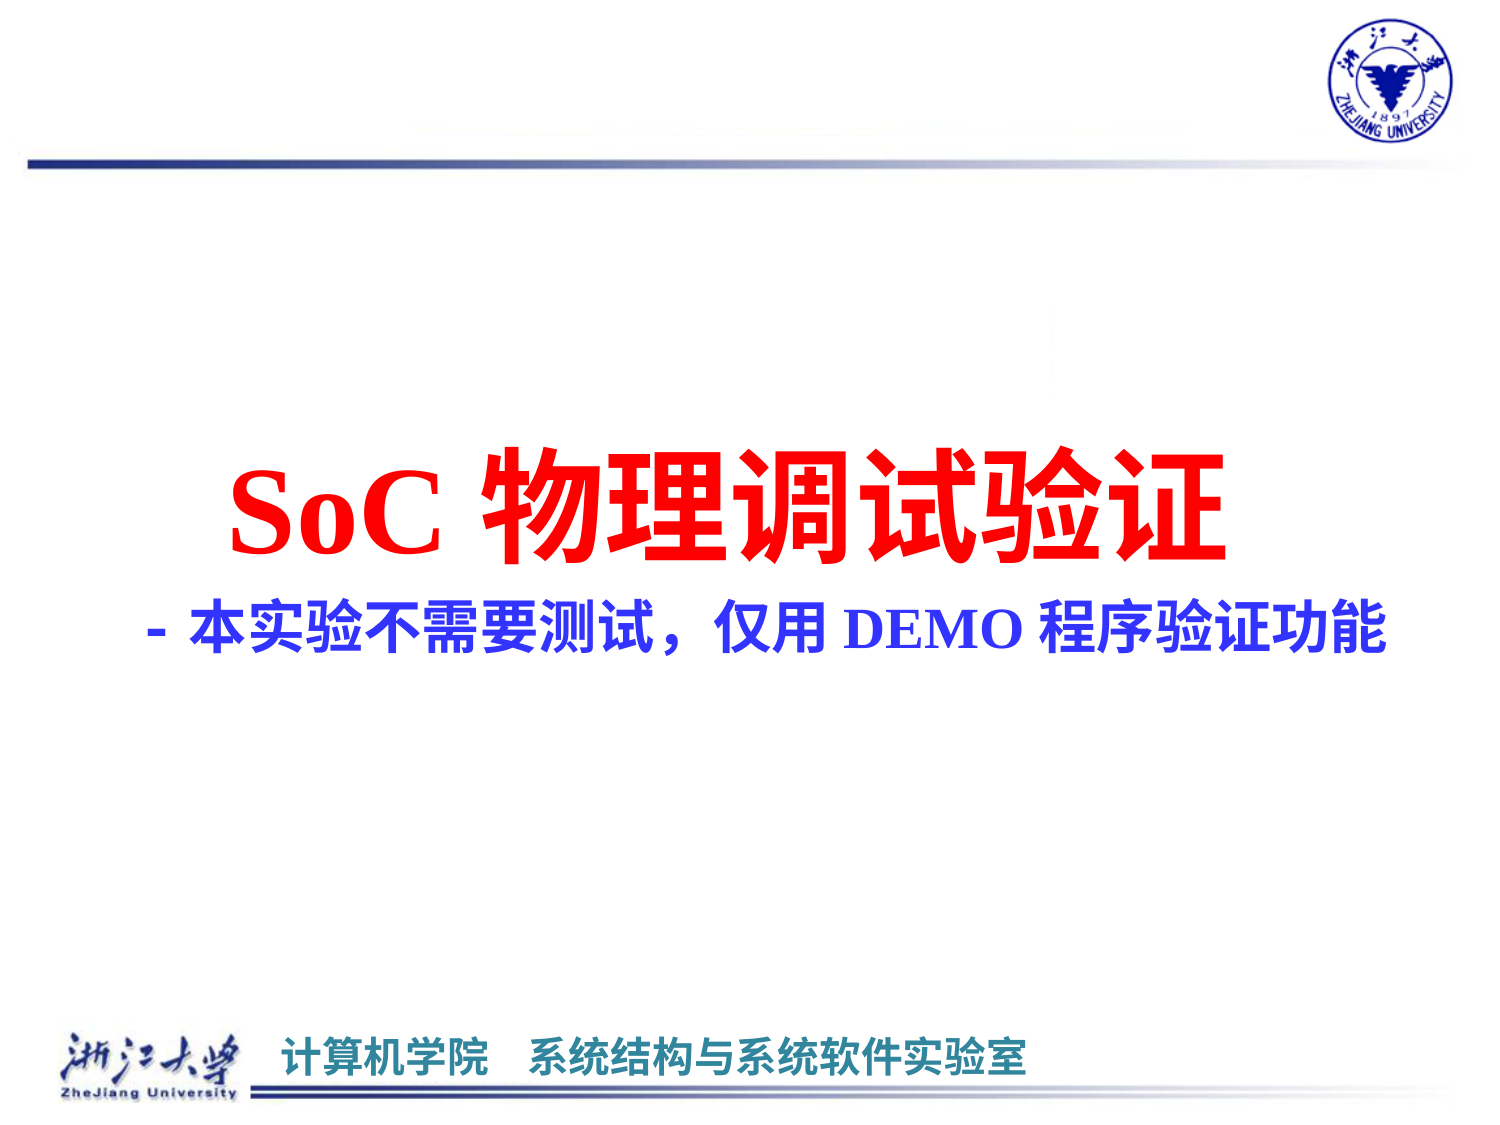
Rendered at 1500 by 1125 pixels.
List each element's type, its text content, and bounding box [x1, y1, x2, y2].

list SoC物理调试验证 -本实验不需要测试，仅用DEMO程序验证功能 [53, 420, 1404, 598]
picture [7, 0, 1493, 1125]
